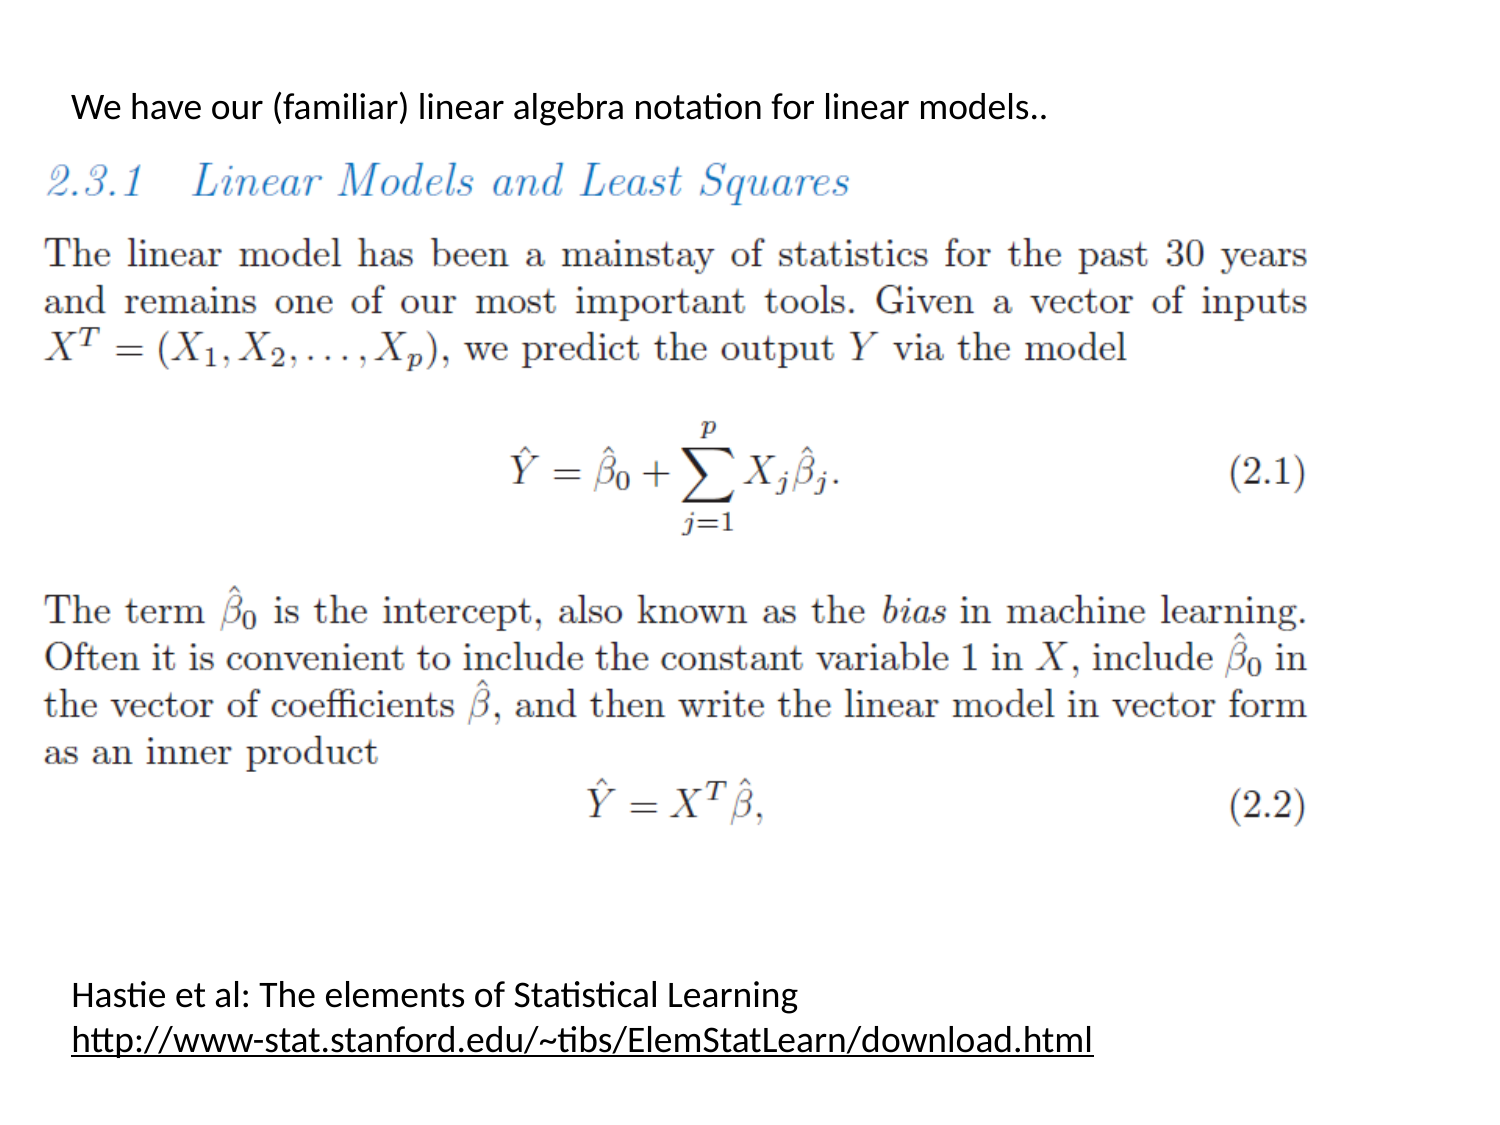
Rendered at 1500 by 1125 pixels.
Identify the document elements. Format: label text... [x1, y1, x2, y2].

picture [0, 124, 1460, 916]
text_box Hastie et al: The elements of Statistical Learning http://www-stat.stanford.edu/~tibs/ElemStatLearn/download.html [56, 962, 1118, 1068]
text_box We have our (familiar) linear algebra notation for linear models.. [56, 74, 1065, 123]
